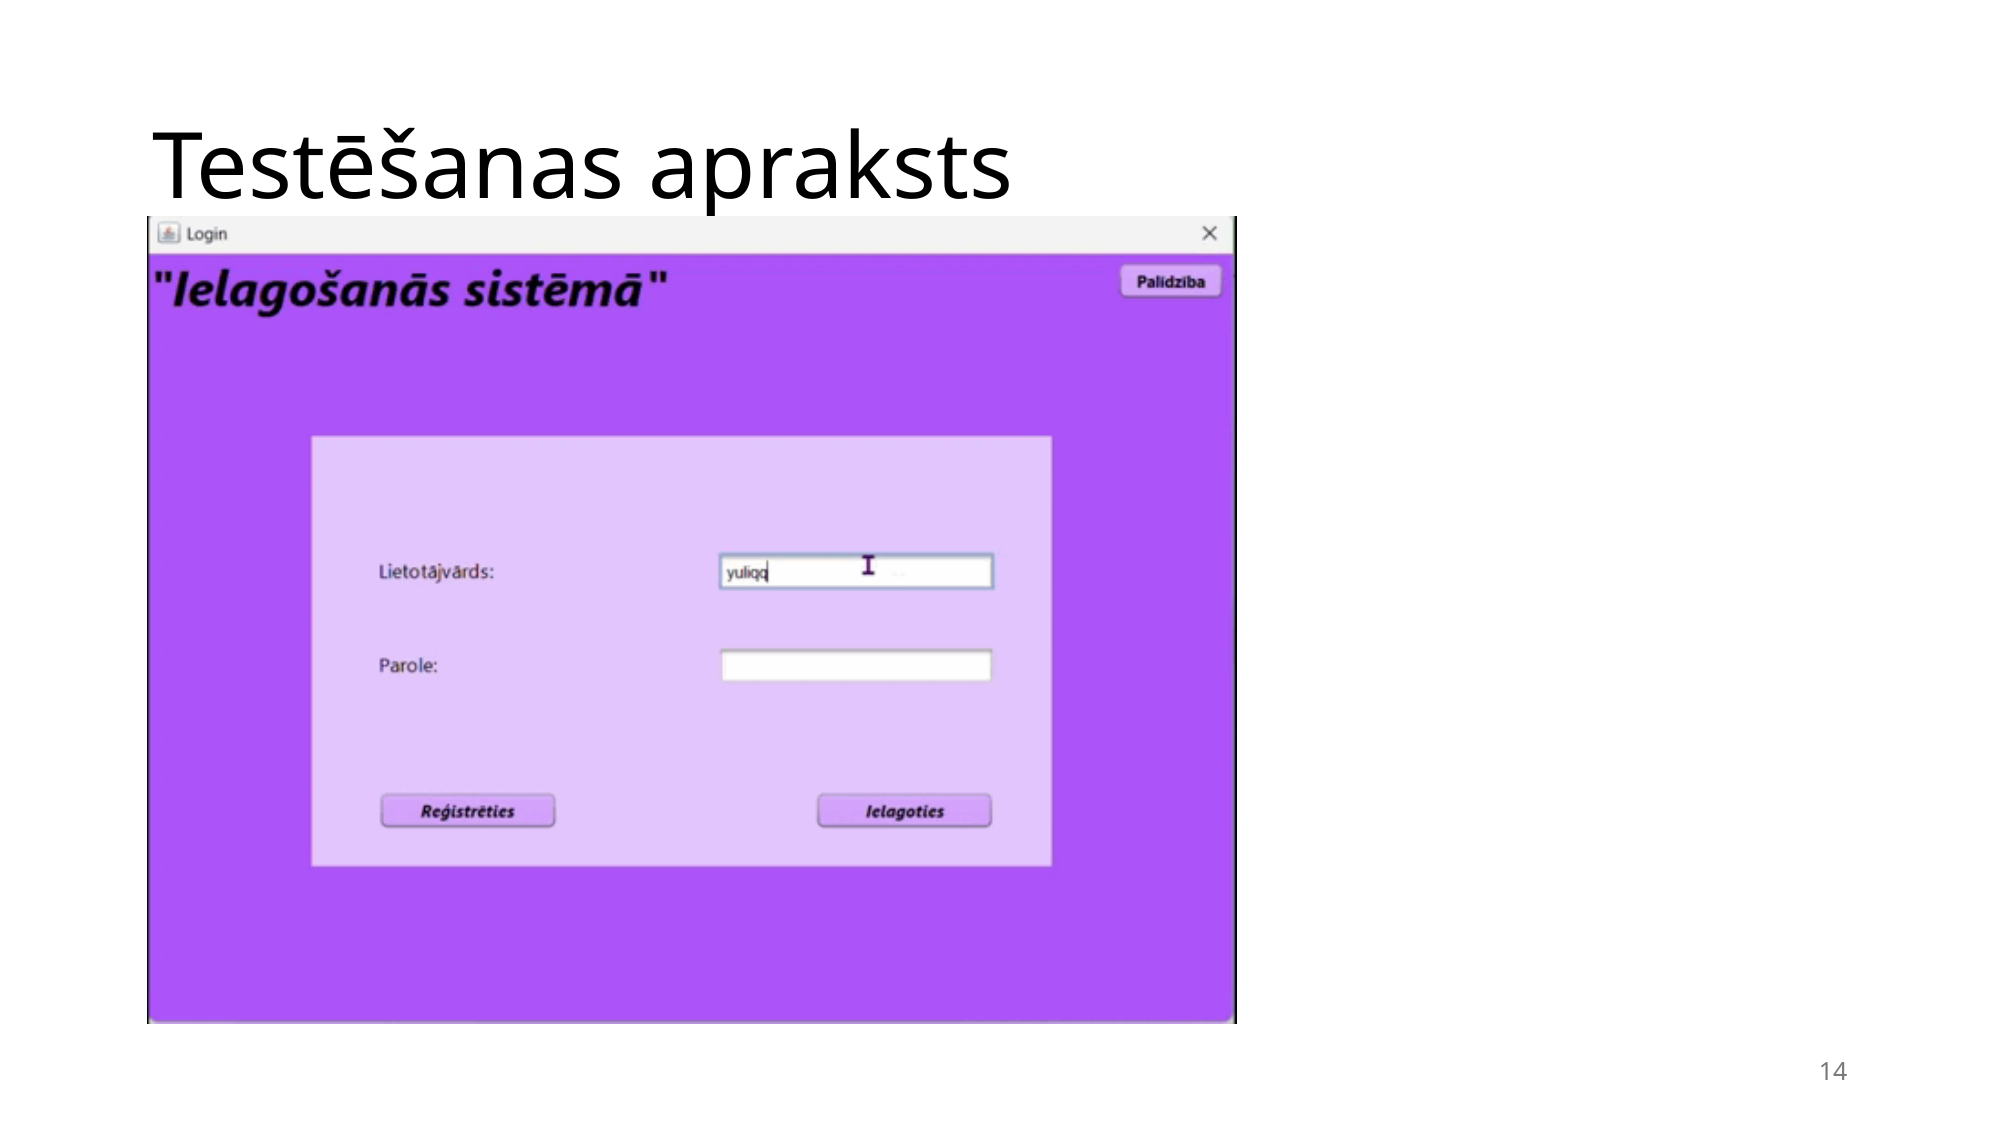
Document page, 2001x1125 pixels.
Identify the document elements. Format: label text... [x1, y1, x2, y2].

title Testēšanas apraksts [137, 59, 1863, 278]
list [146, 216, 1238, 1025]
slide_number 14 [1412, 1042, 1863, 1103]
